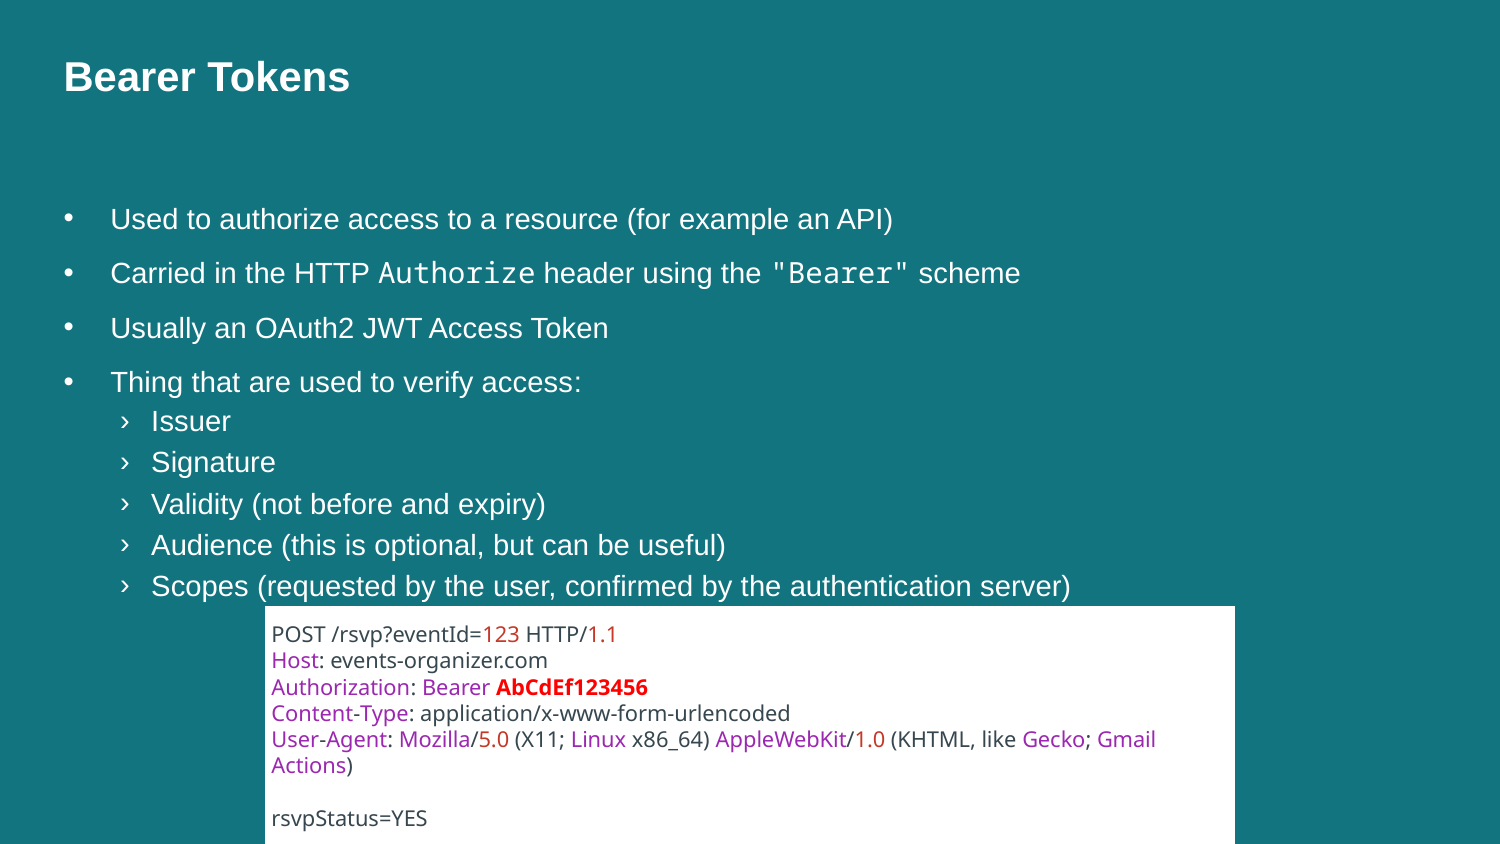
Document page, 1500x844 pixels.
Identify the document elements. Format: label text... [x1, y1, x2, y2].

text_box POST /rsvp?eventId=123 HTTP/1.1 Host: events-organizer.com Authorization: Bearer AbCdEf123456 Content-Type: application/x-www-form-urlencoded User-Agent: Mozilla/5.0 (X11; Linux x86_64) AppleWebKit/1.0 (KHTML, like Gecko; Gmail Actions) rsvpStatus=YES [271, 612, 1229, 839]
title Bearer Tokens [48, 20, 1449, 119]
list Used to authorize access to a resource (for example an API) Carried in the HTTP Authorize header using the "Bearer" scheme Usually an OAuth2 JWT Access Token Thing that are used to verify access: Issuer Signature Validity (not before and expiry) Audience (this is optional, but can be useful) Scopes (requested by the user, confirmed by the authentication server) [48, 188, 1449, 776]
